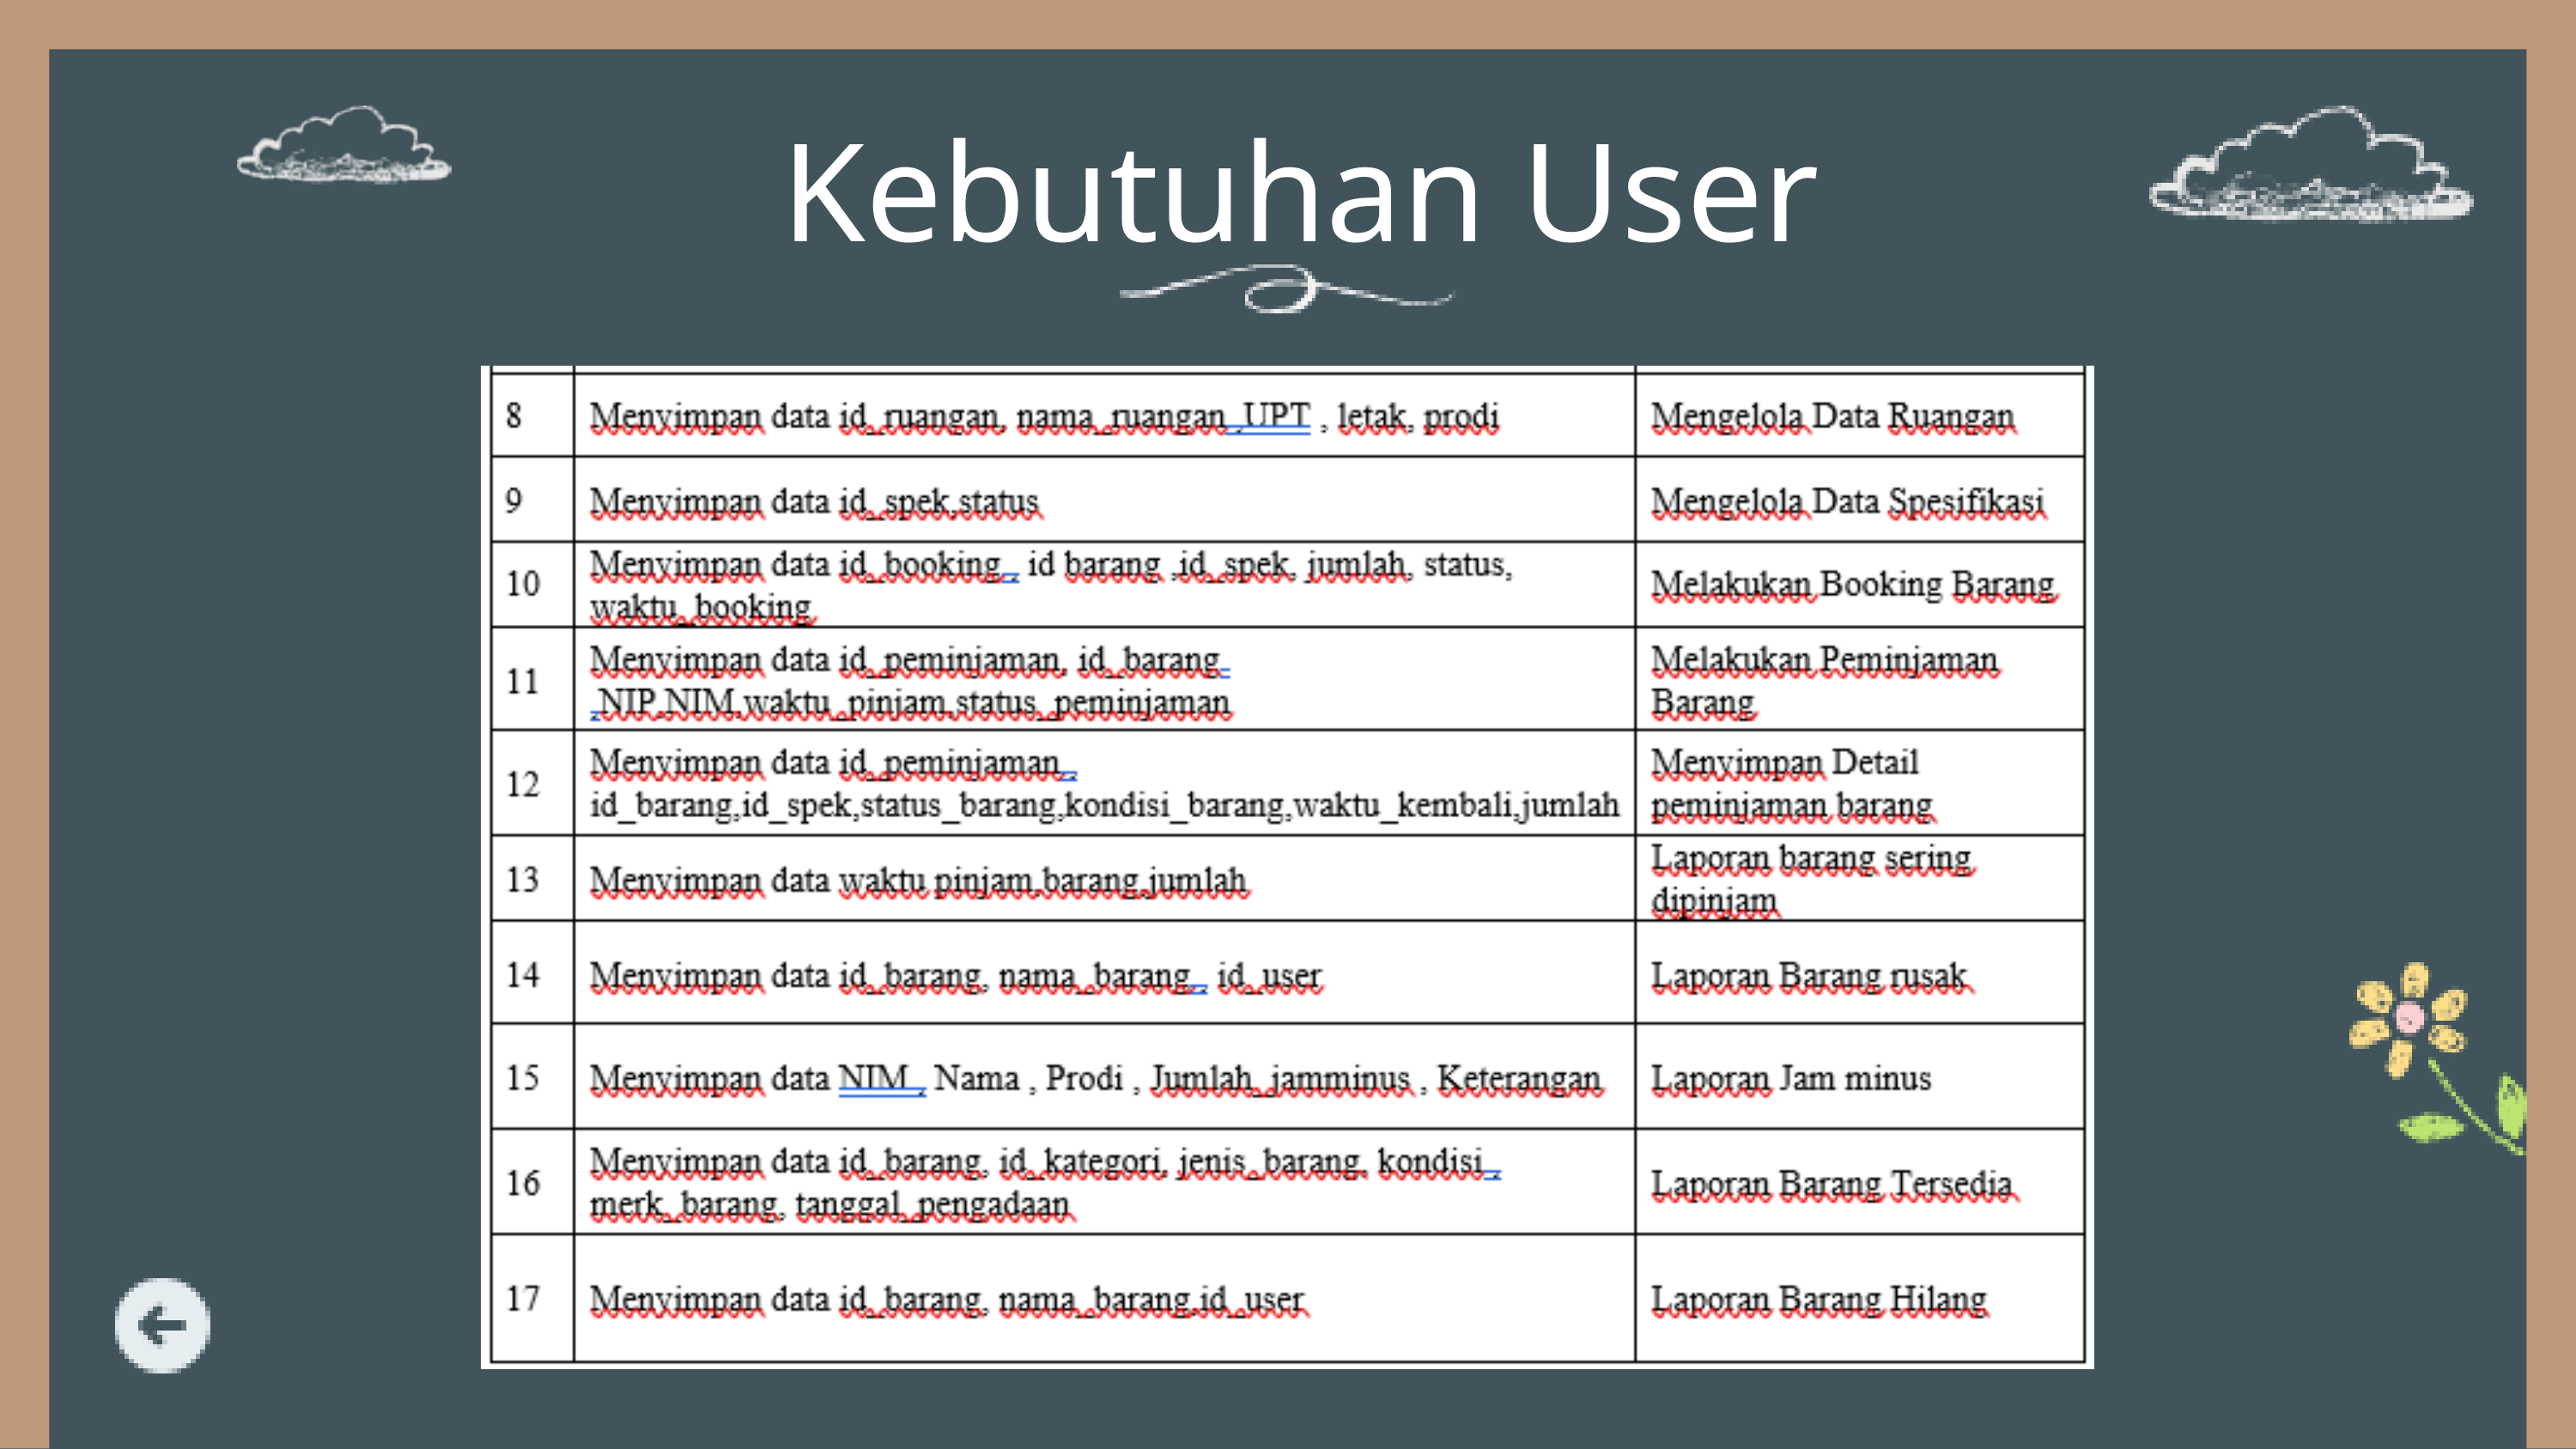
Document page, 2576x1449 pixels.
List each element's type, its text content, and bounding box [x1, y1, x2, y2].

picture [481, 366, 2095, 1370]
text_box Kebutuhan User [674, 92, 1927, 270]
text_box [0, 0, 2576, 50]
picture [236, 105, 453, 185]
text_box [0, 50, 50, 1449]
picture [2348, 962, 2527, 1156]
picture [2149, 105, 2474, 225]
picture [1120, 264, 1456, 313]
text_box [2526, 50, 2576, 1449]
picture [115, 1278, 210, 1373]
